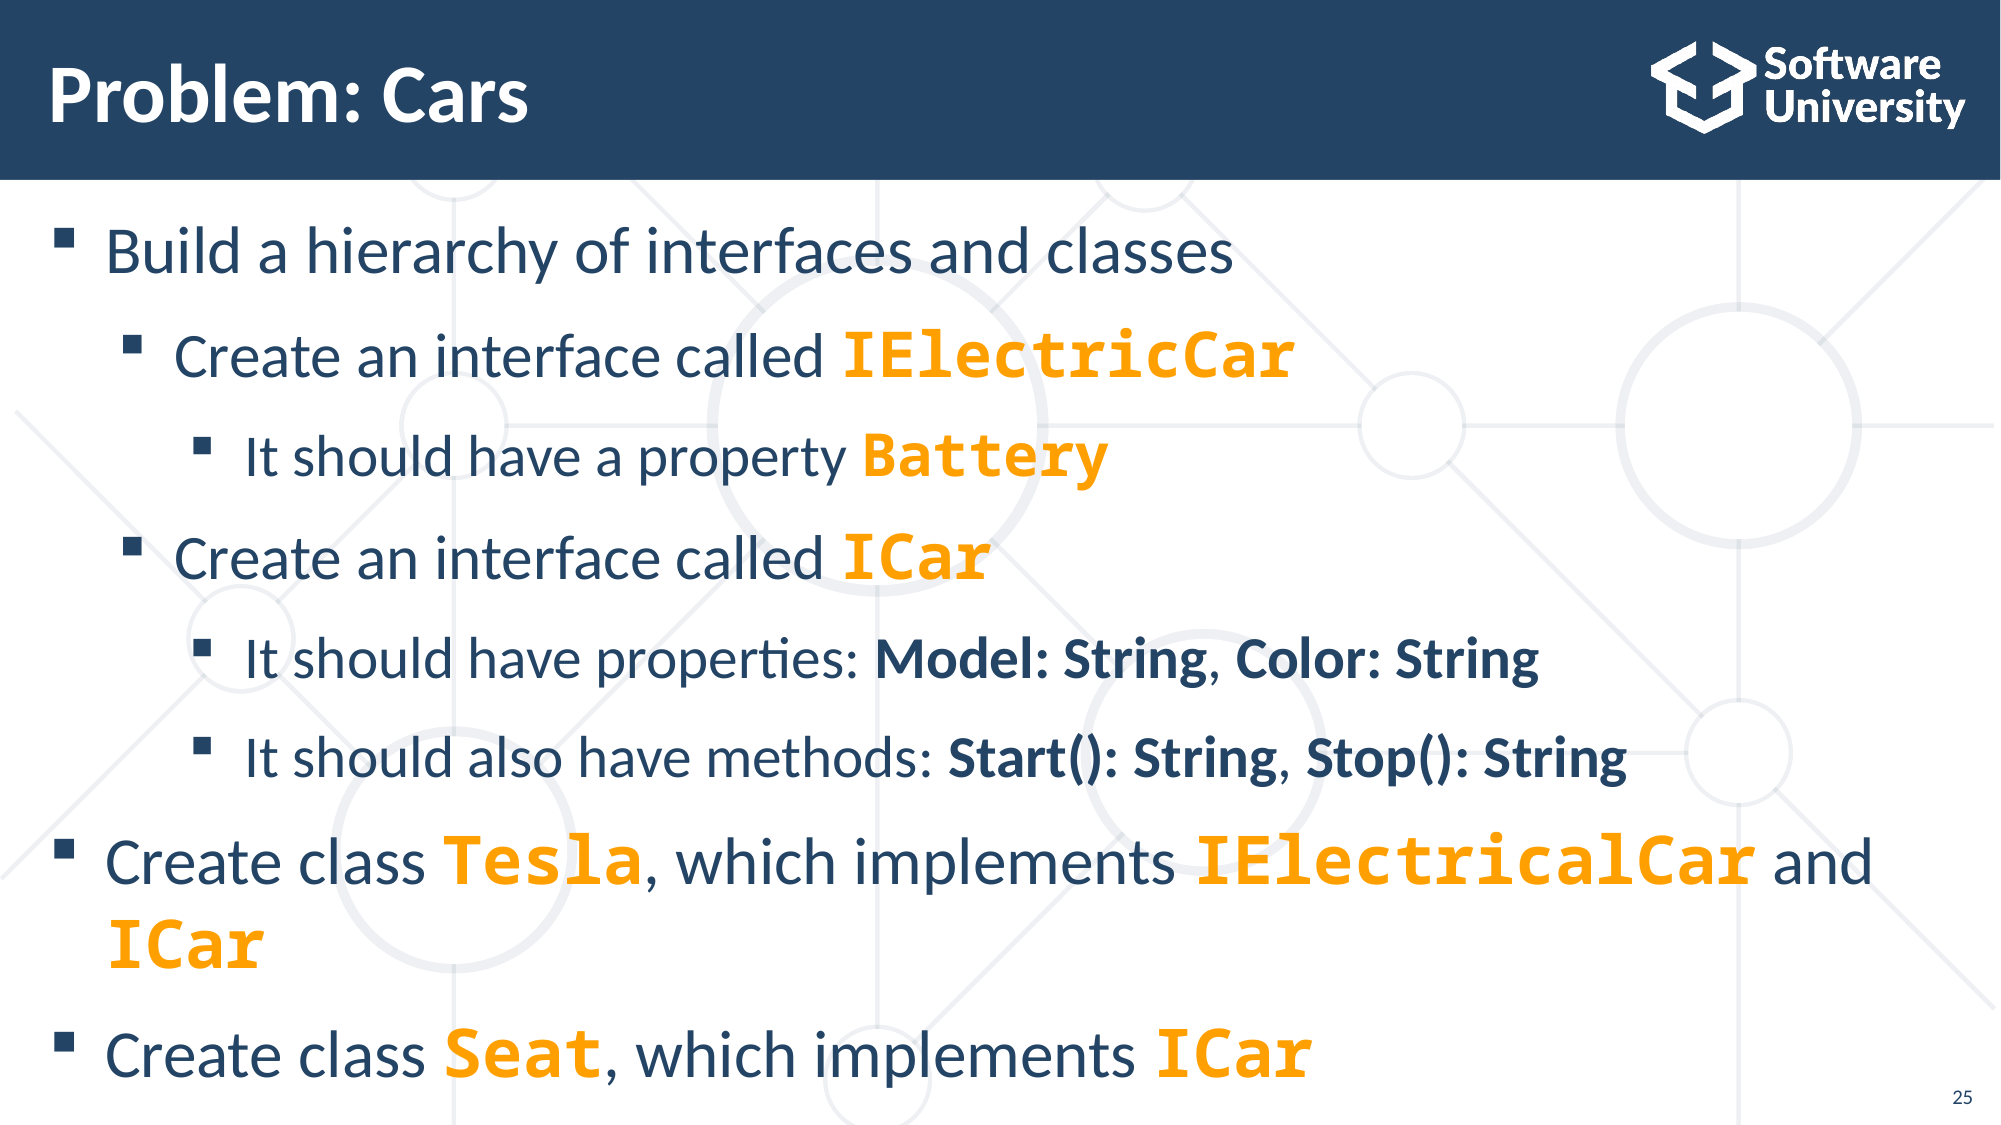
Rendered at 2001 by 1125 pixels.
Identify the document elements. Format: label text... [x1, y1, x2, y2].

picture [1651, 41, 1966, 134]
title Problem: Cars [31, 16, 1625, 162]
list Build a hierarchy of interfaces and classes Create an interface called IElectricCar It should have a property Battery Create an interface called ICar It should have properties: Model: String, Color: String It should also have methods: Start(): String, Stop(): String Create class Tesla, which implements IElectricalCar and ICar Create class Seat, which implements ICar [31, 196, 1970, 1104]
slide_number 25 [1927, 1067, 1989, 1117]
